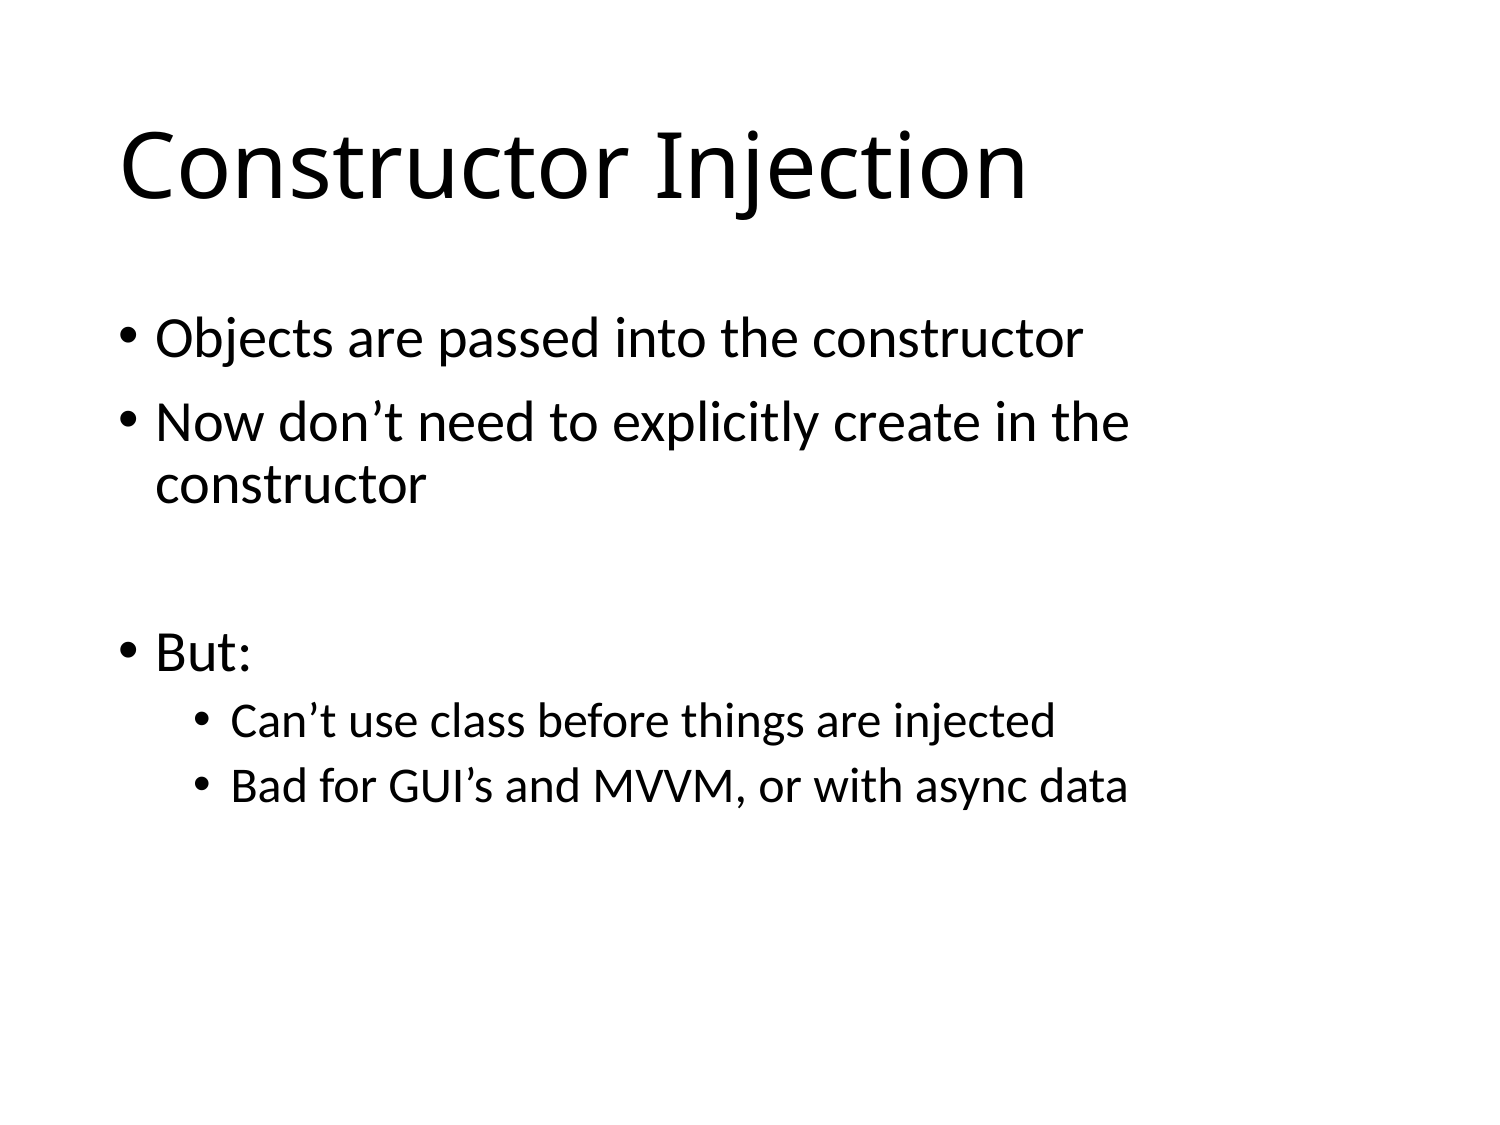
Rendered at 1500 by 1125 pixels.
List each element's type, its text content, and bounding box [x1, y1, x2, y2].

title Constructor Injection [103, 59, 1397, 278]
list Objects are passed into the constructor Now don’t need to explicitly create in the constructor But: Can’t use class before things are injected Bad for GUI’s and MVVM, or with async data [103, 299, 1397, 1014]
